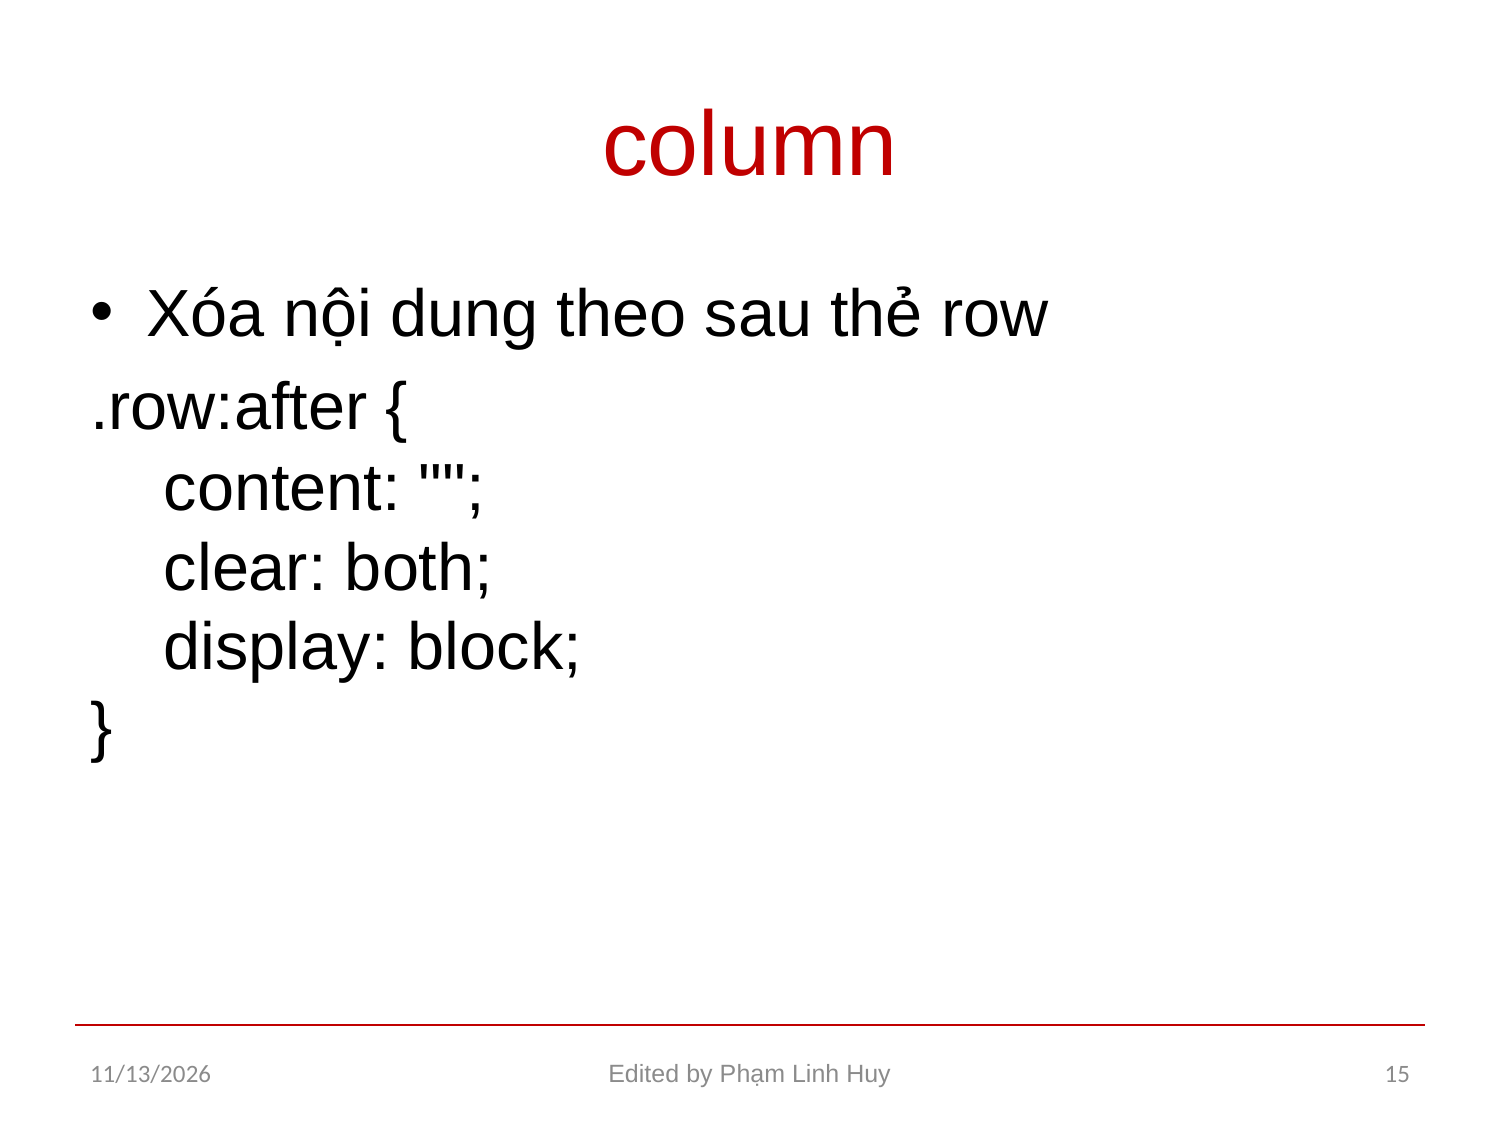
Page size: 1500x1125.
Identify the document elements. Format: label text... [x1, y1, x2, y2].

footer Edited by Phạm Linh Huy [512, 1042, 988, 1103]
title column [75, 45, 1425, 233]
list Xóa nội dung theo sau thẻ row .row:after { content: ""; clear: both; display: block; } [75, 262, 1425, 1005]
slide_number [75, 1042, 425, 1103]
slide_number 15 [1074, 1042, 1425, 1103]
